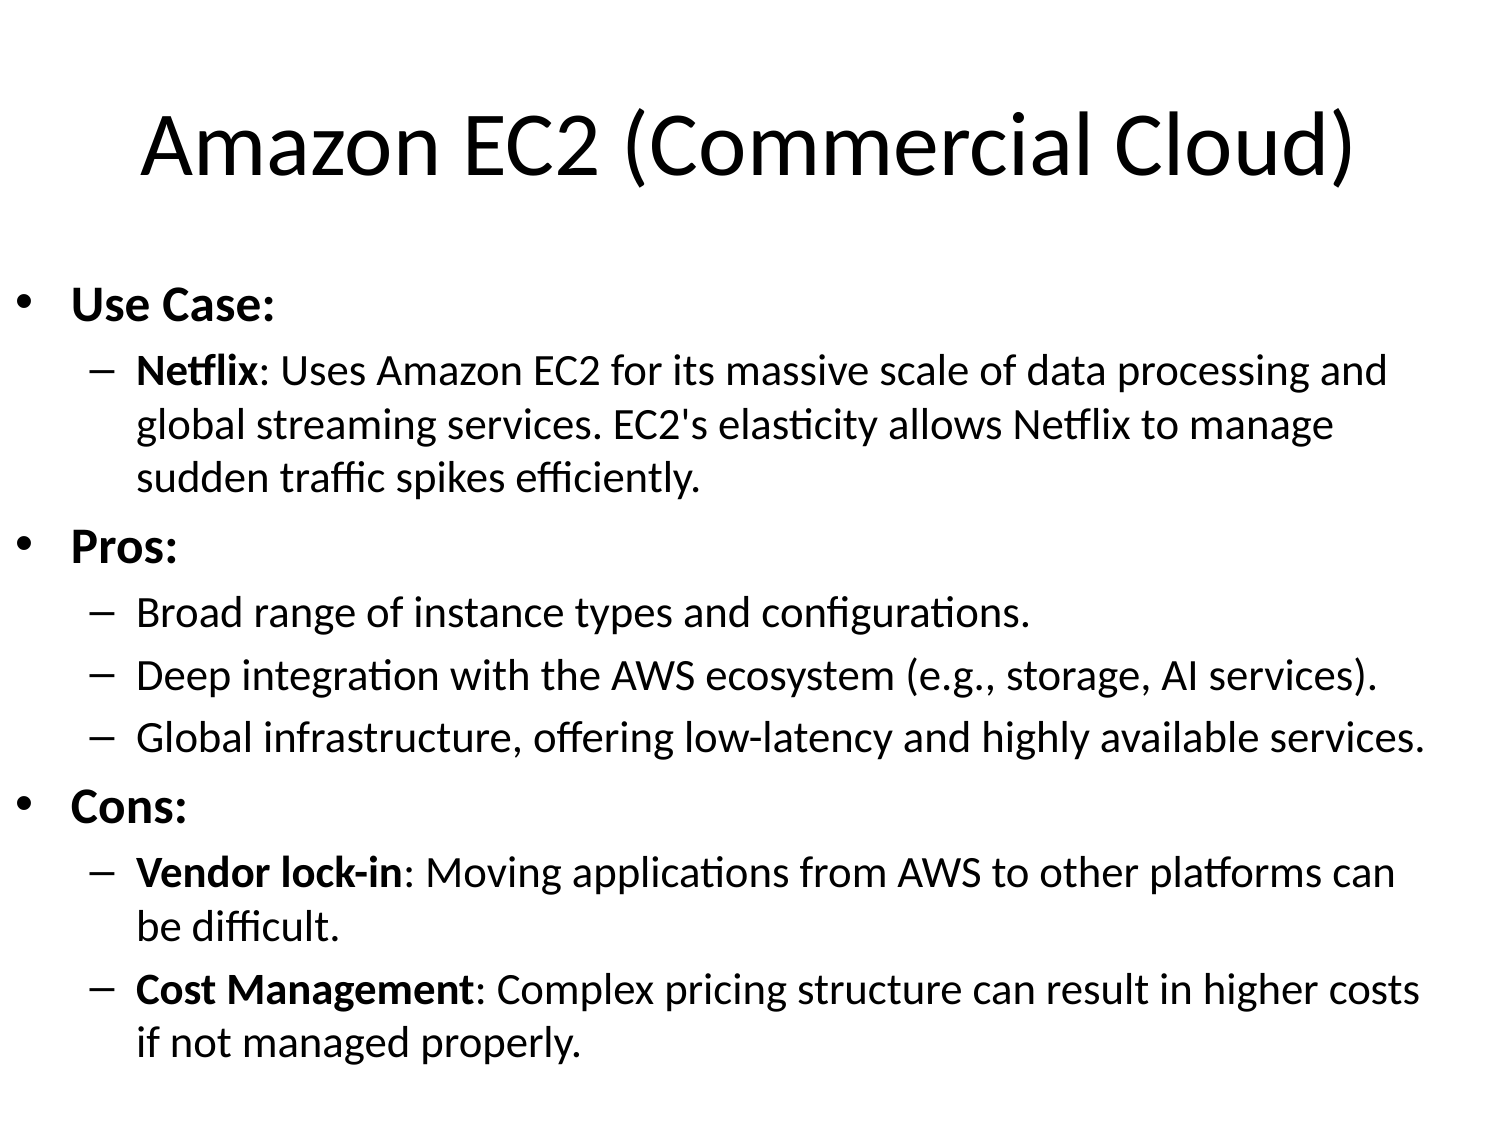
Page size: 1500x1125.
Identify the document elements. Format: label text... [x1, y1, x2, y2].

list Use Case: Netflix: Uses Amazon EC2 for its massive scale of data processing and global streaming services. EC2's elasticity allows Netflix to manage sudden traffic spikes efficiently. Pros: Broad range of instance types and configurations. Deep integration with the AWS ecosystem (e.g., storage, AI services). Global infrastructure, offering low-latency and highly available services. Cons: Vendor lock-in: Moving applications from AWS to other platforms can be difficult. Cost Management: Complex pricing structure can result in higher costs if not managed properly. [0, 262, 1463, 1088]
title Amazon EC2 (Commercial Cloud) [75, 45, 1425, 233]
